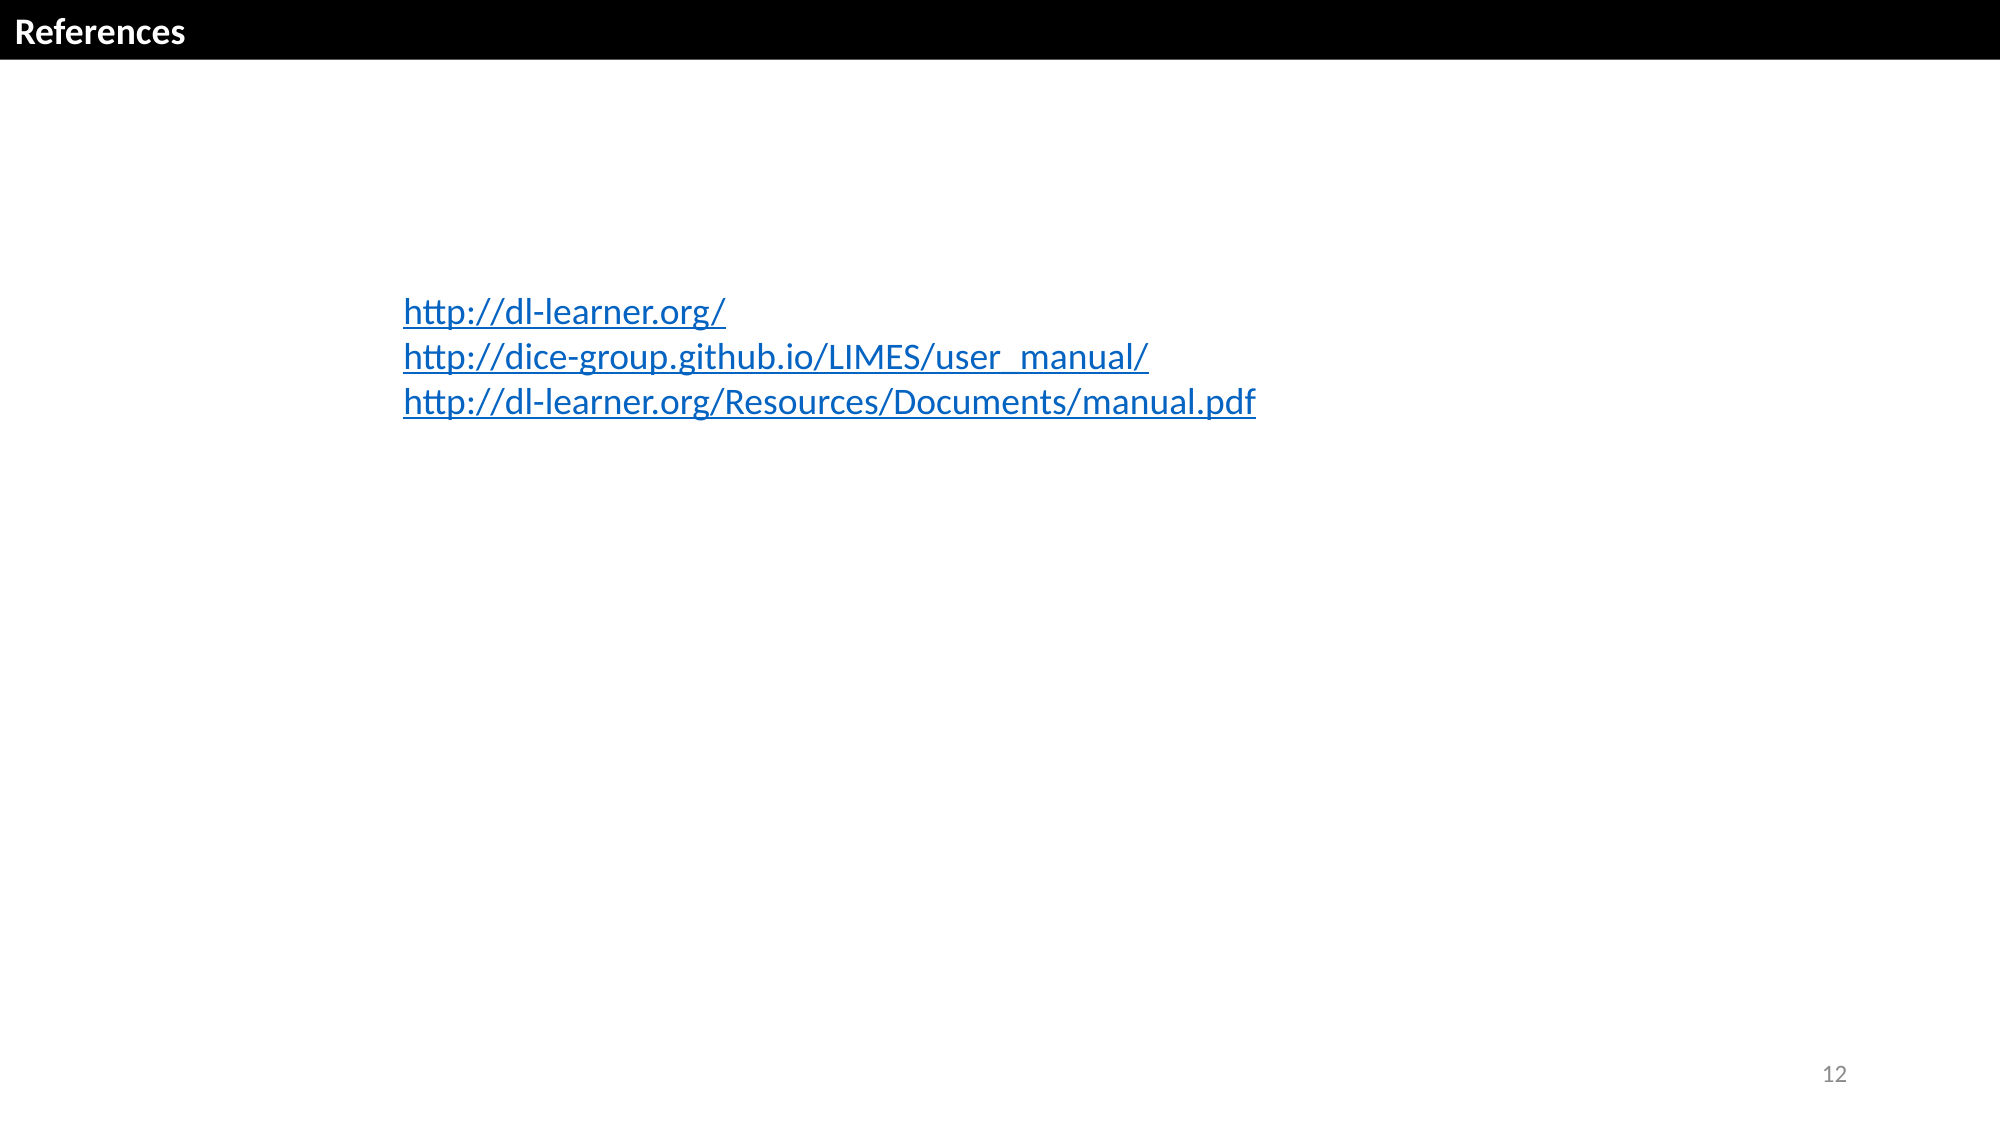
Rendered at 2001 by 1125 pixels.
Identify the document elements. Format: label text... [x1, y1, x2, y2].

slide_number 12 [1412, 1042, 1863, 1103]
text_box References [0, 0, 2000, 60]
text_box http://dl-learner.org/ http://dice-group.github.io/LIMES/user_manual/ http://dl-learner.org/Resources/Documents/manual.pdf [388, 279, 1272, 474]
